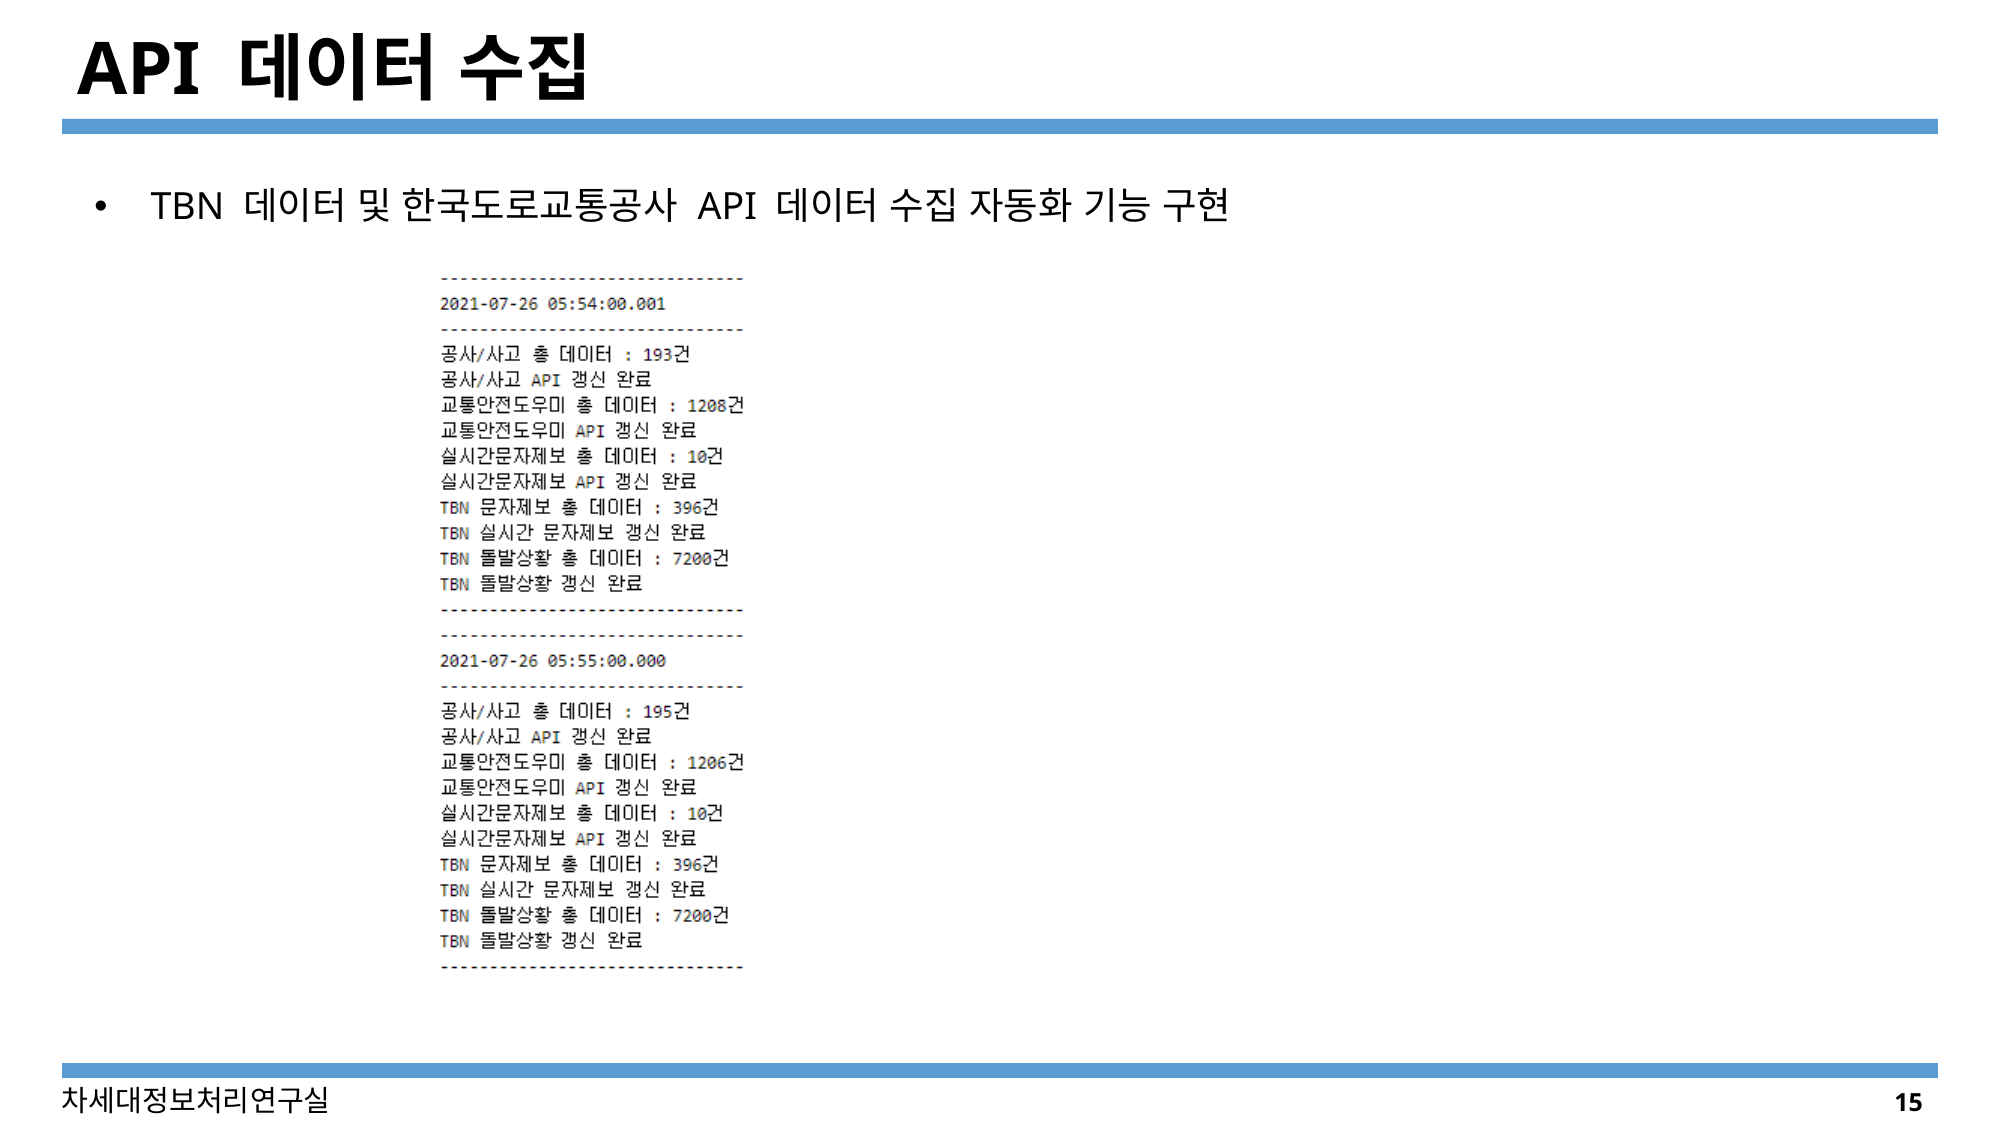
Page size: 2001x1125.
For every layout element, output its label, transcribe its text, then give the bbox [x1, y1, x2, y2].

text_box TBN 데이터 및 한국도로교통공사 API 데이터 수집 자동화 기능 구현 [79, 152, 1368, 235]
picture [421, 262, 1072, 1034]
slide_number 15 [1487, 1079, 1938, 1125]
title API 데이터 수집 [62, 24, 1564, 118]
